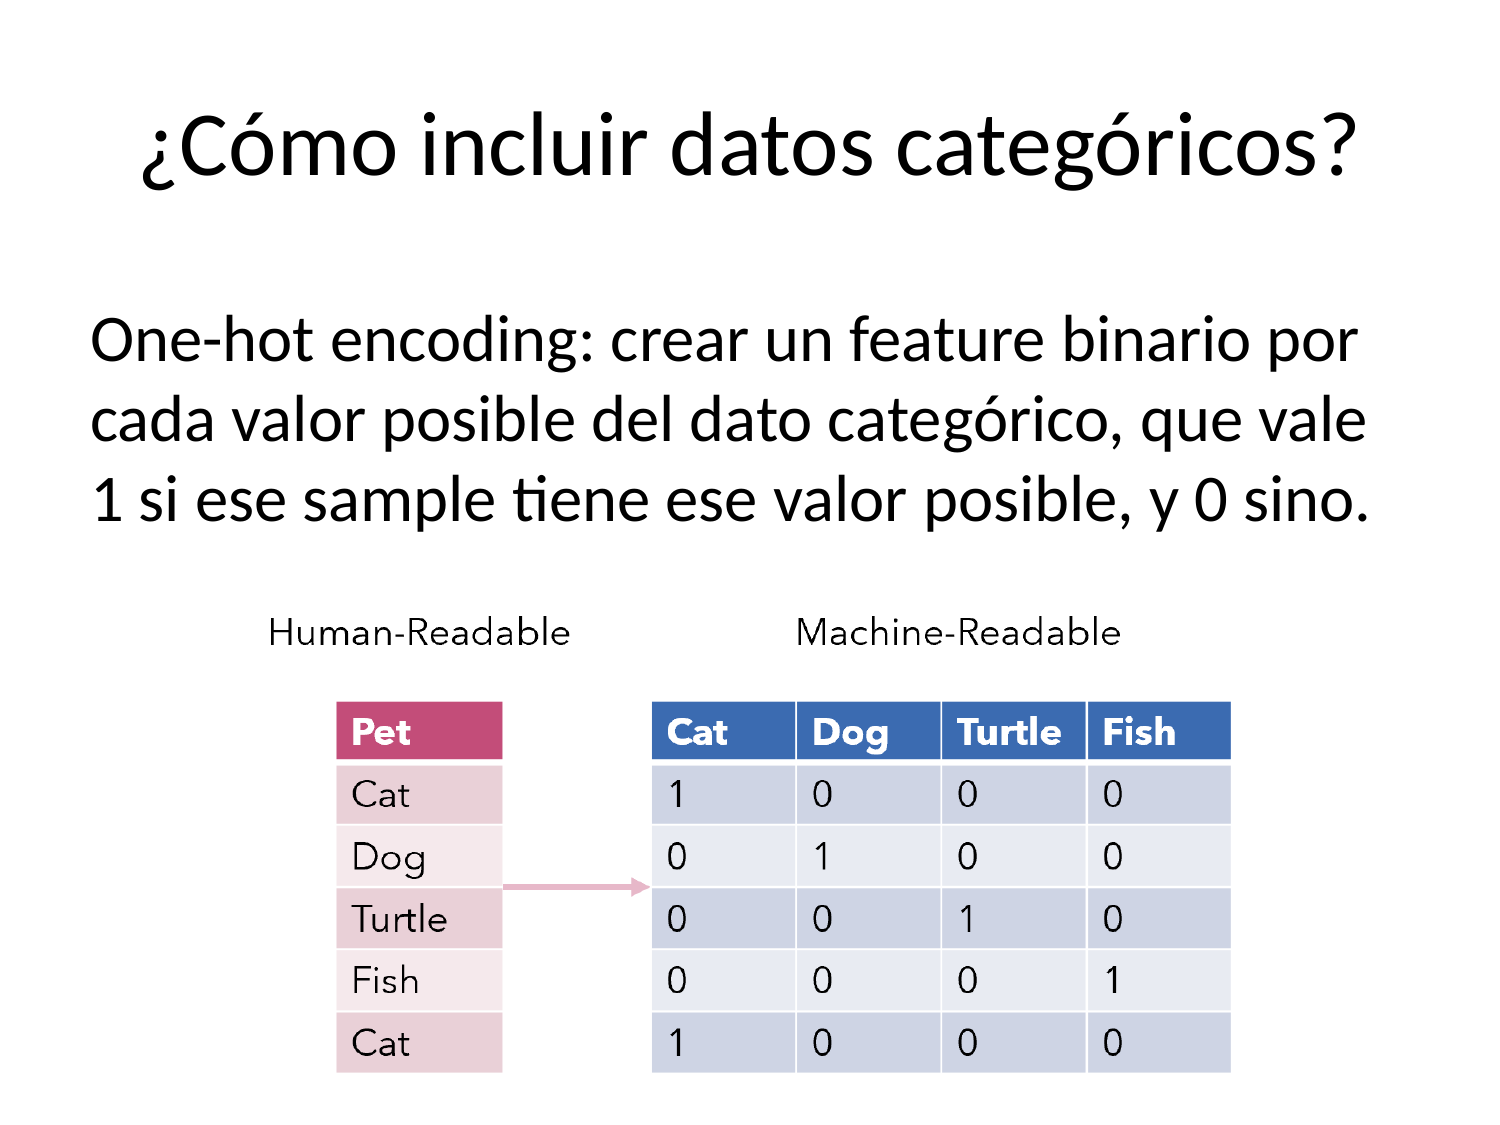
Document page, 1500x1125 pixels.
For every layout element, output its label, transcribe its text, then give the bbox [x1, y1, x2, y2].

title ¿Cómo incluir datos categóricos? [75, 45, 1425, 233]
picture [0, 603, 1500, 1081]
list One-hot encoding: crear un feature binario por cada valor posible del dato categórico, que vale 1 si ese sample tiene ese valor posible, y 0 sino. [75, 287, 1425, 601]
